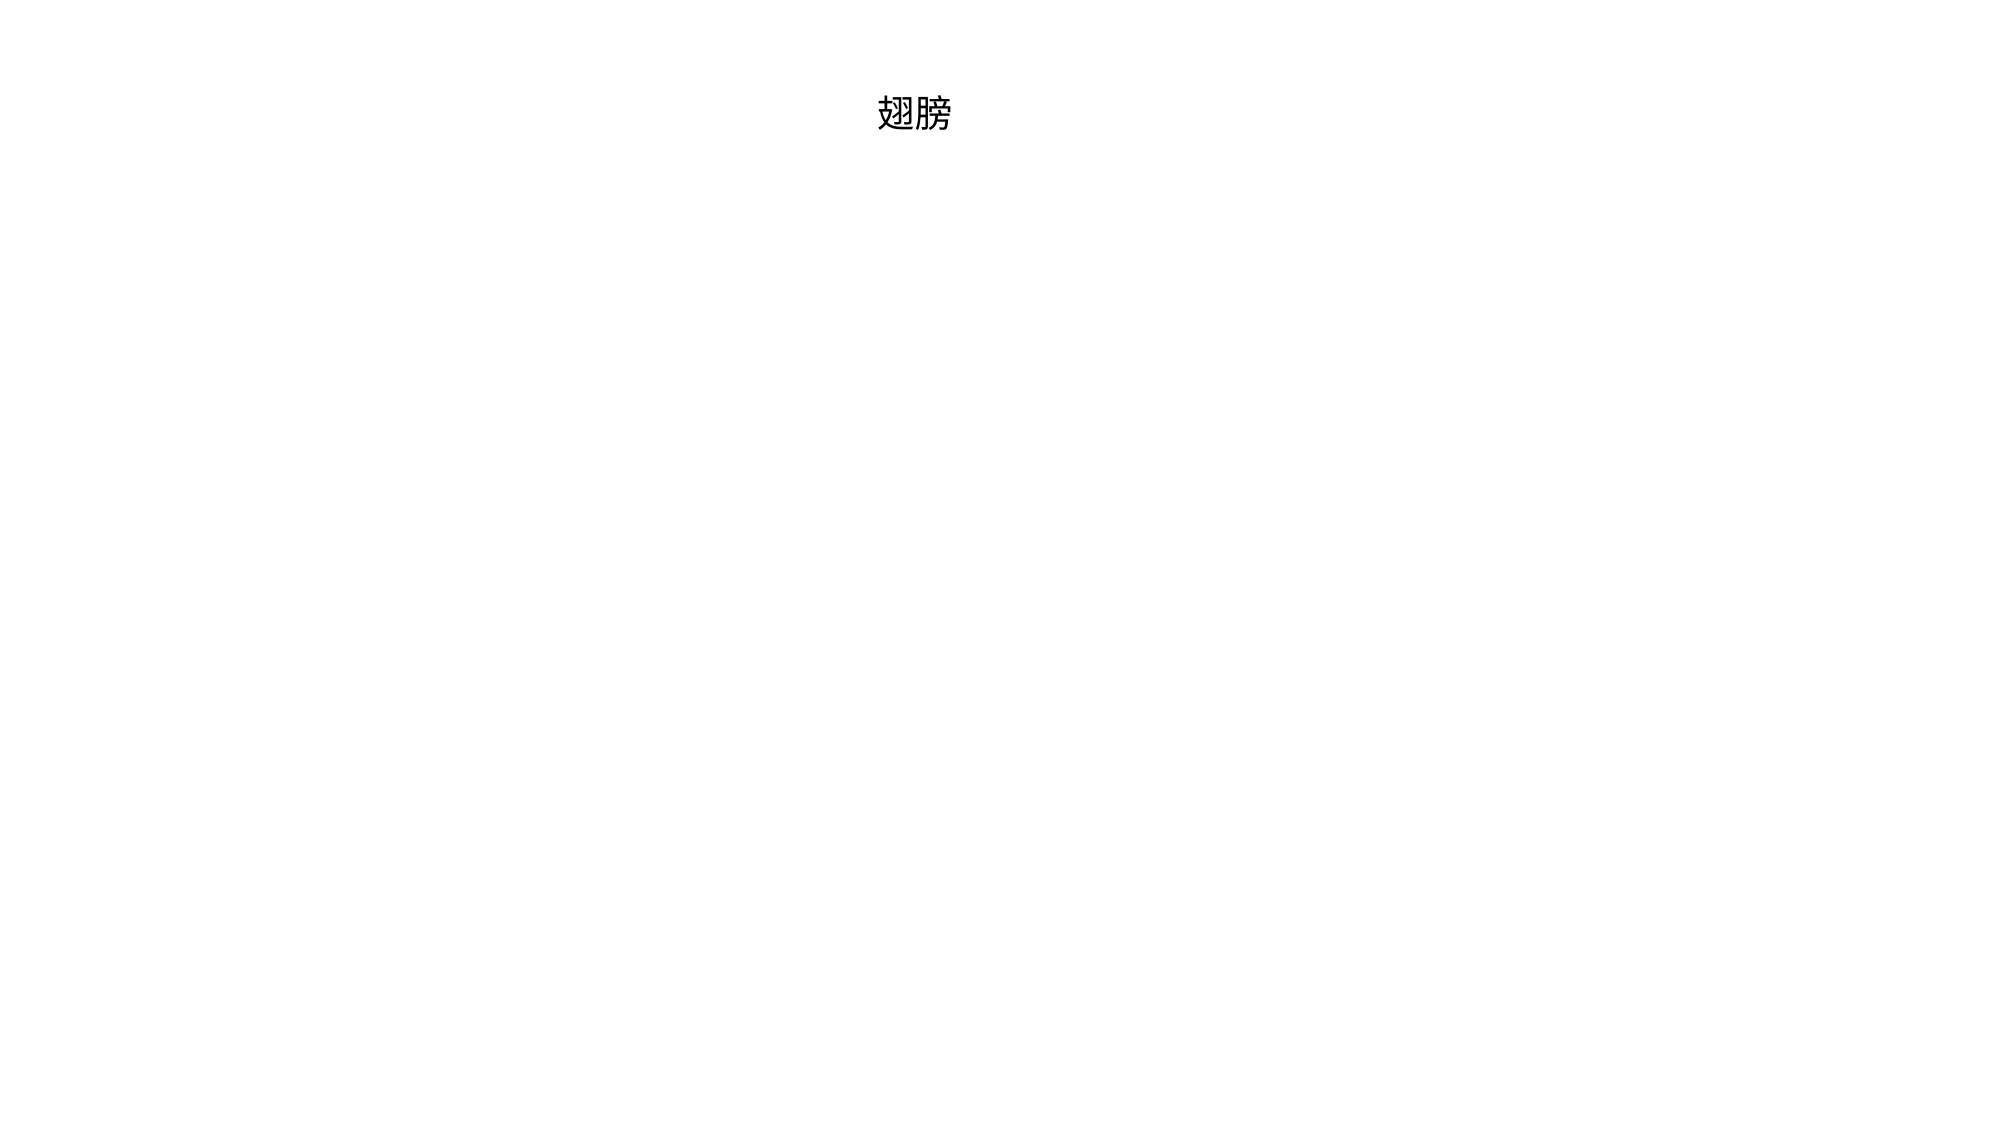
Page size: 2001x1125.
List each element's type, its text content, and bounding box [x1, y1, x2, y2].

text_box 翅膀 [863, 82, 968, 142]
